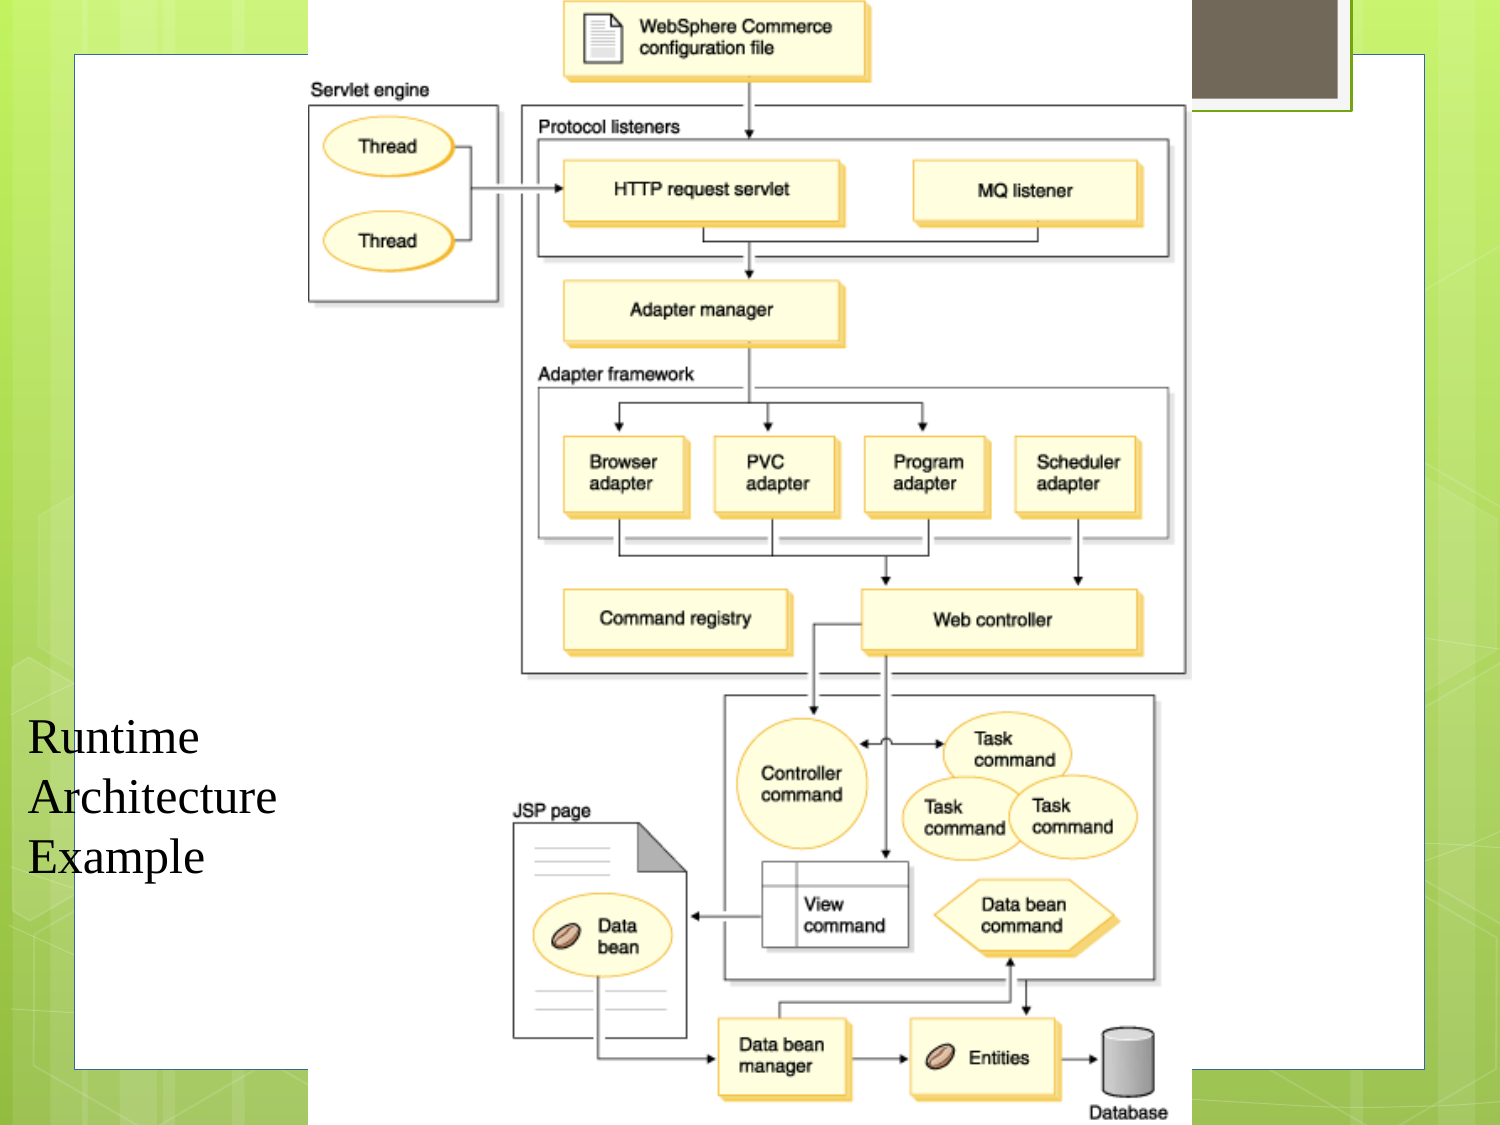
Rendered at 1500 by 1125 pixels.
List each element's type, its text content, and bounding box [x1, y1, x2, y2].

picture [308, 0, 1192, 1125]
text_box Runtime Architecture Example [19, 695, 286, 892]
